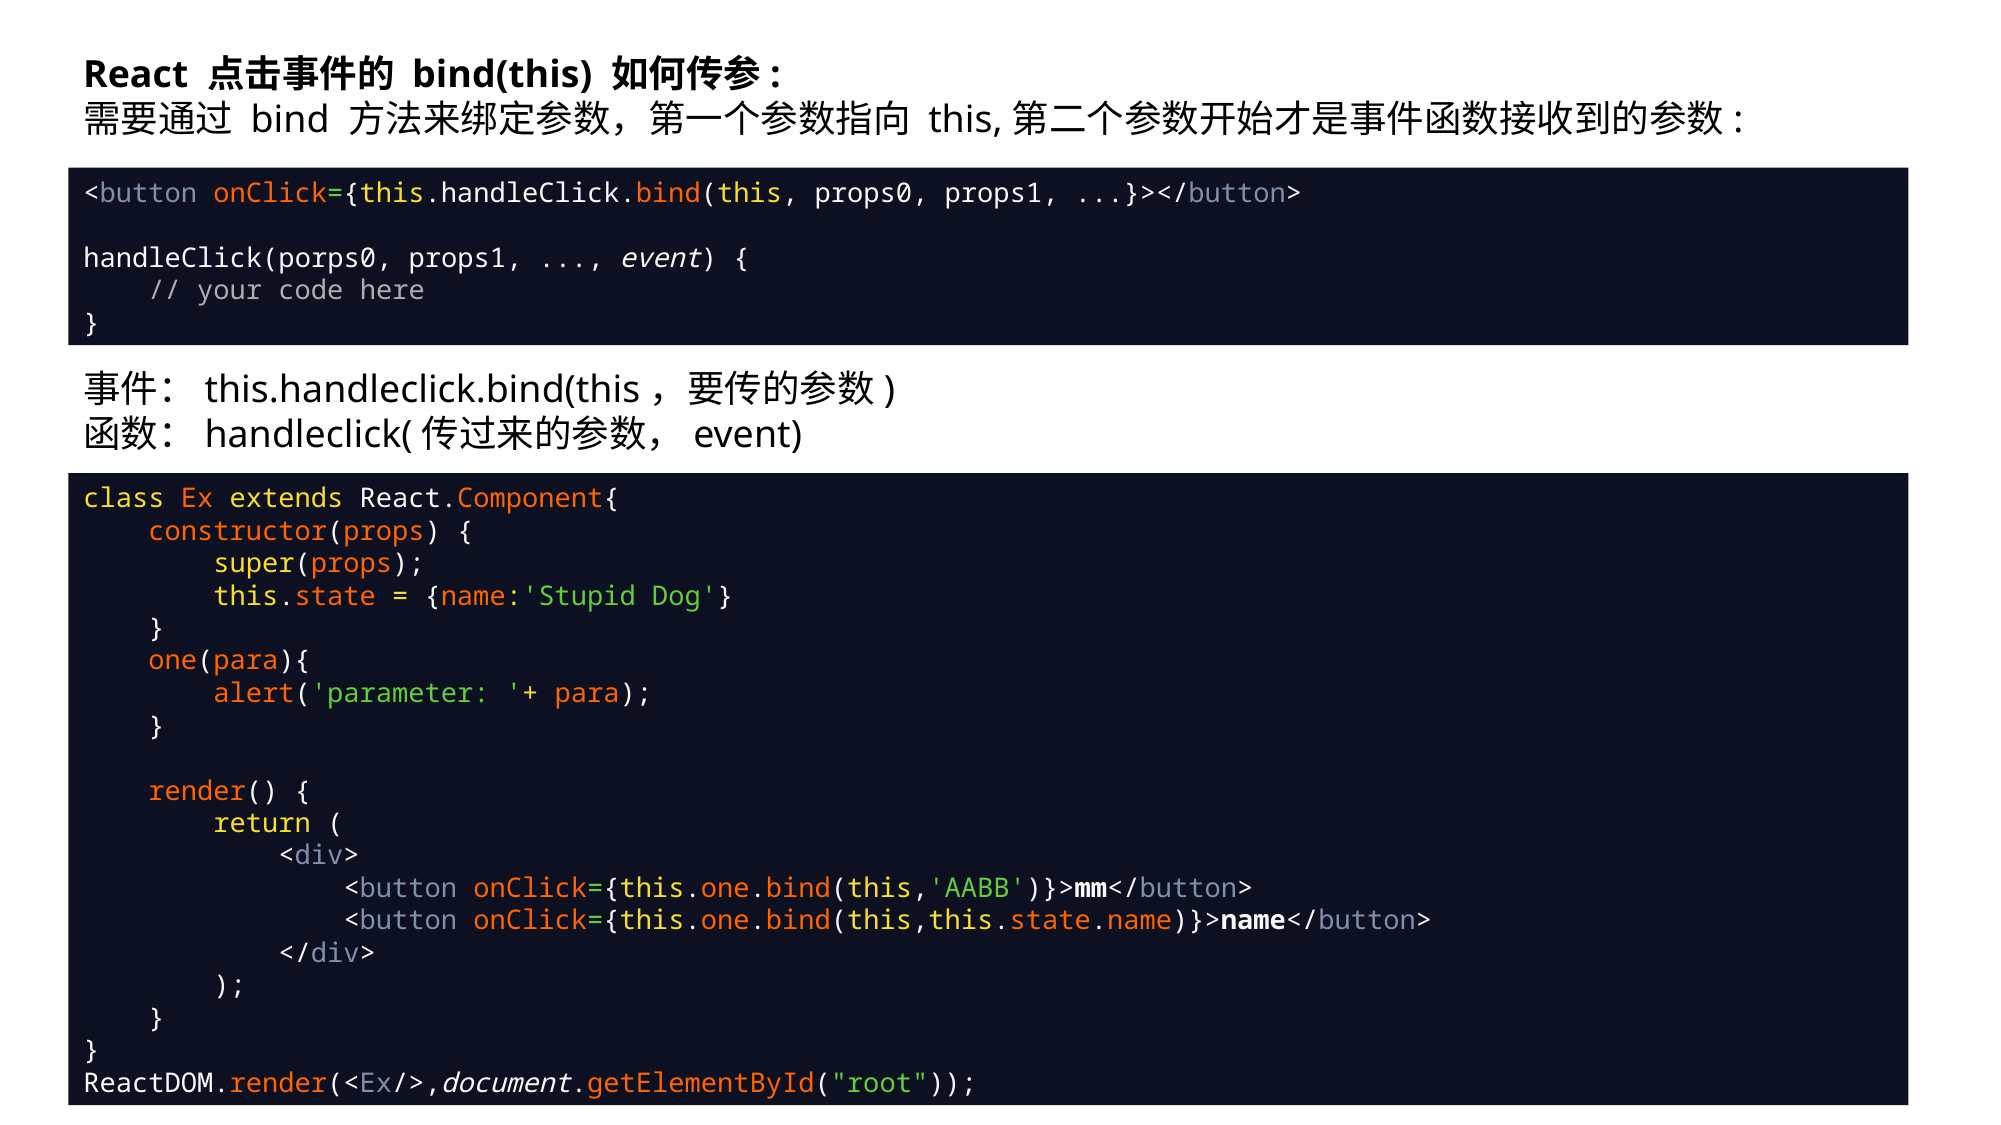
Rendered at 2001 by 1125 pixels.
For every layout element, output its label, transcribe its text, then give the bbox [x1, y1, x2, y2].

text_box <button onClick={this.handleClick.bind(this, props0, props1, ...}></button> handleClick(porps0, props1, ..., event) { // your code here } [68, 167, 1909, 346]
text_box React 点击事件的 bind(this) 如何传参: 需要通过 bind 方法来绑定参数，第一个参数指向 this,第二个参数开始才是事件函数接收到的参数: 事件：this.handleclick.bind(this，要传的参数) 函数：handleclick(传过来的参数，event) [68, 42, 1909, 167]
text_box React 点击事件的 bind(this) 如何传参: 需要通过 bind 方法来绑定参数，第一个参数指向 this,第二个参数开始才是事件函数接收到的参数: 事件：this.handleclick.bind(this，要传的参数) 函数：handleclick(传过来的参数，event) [68, 346, 1909, 473]
text_box class Ex extends React.Component{ constructor(props) { super(props); this.state = {name:'Stupid Dog'} } one(para){ alert('parameter: '+ para); } render() { return ( <div> <button onClick={this.one.bind(this,'AABB')}>mm</button> <button onClick={this.one.bind(this,this.state.name)}>name</button> </div> ); } } ReactDOM.render(<Ex/>,document.getElementById("root")); [68, 473, 1909, 1106]
